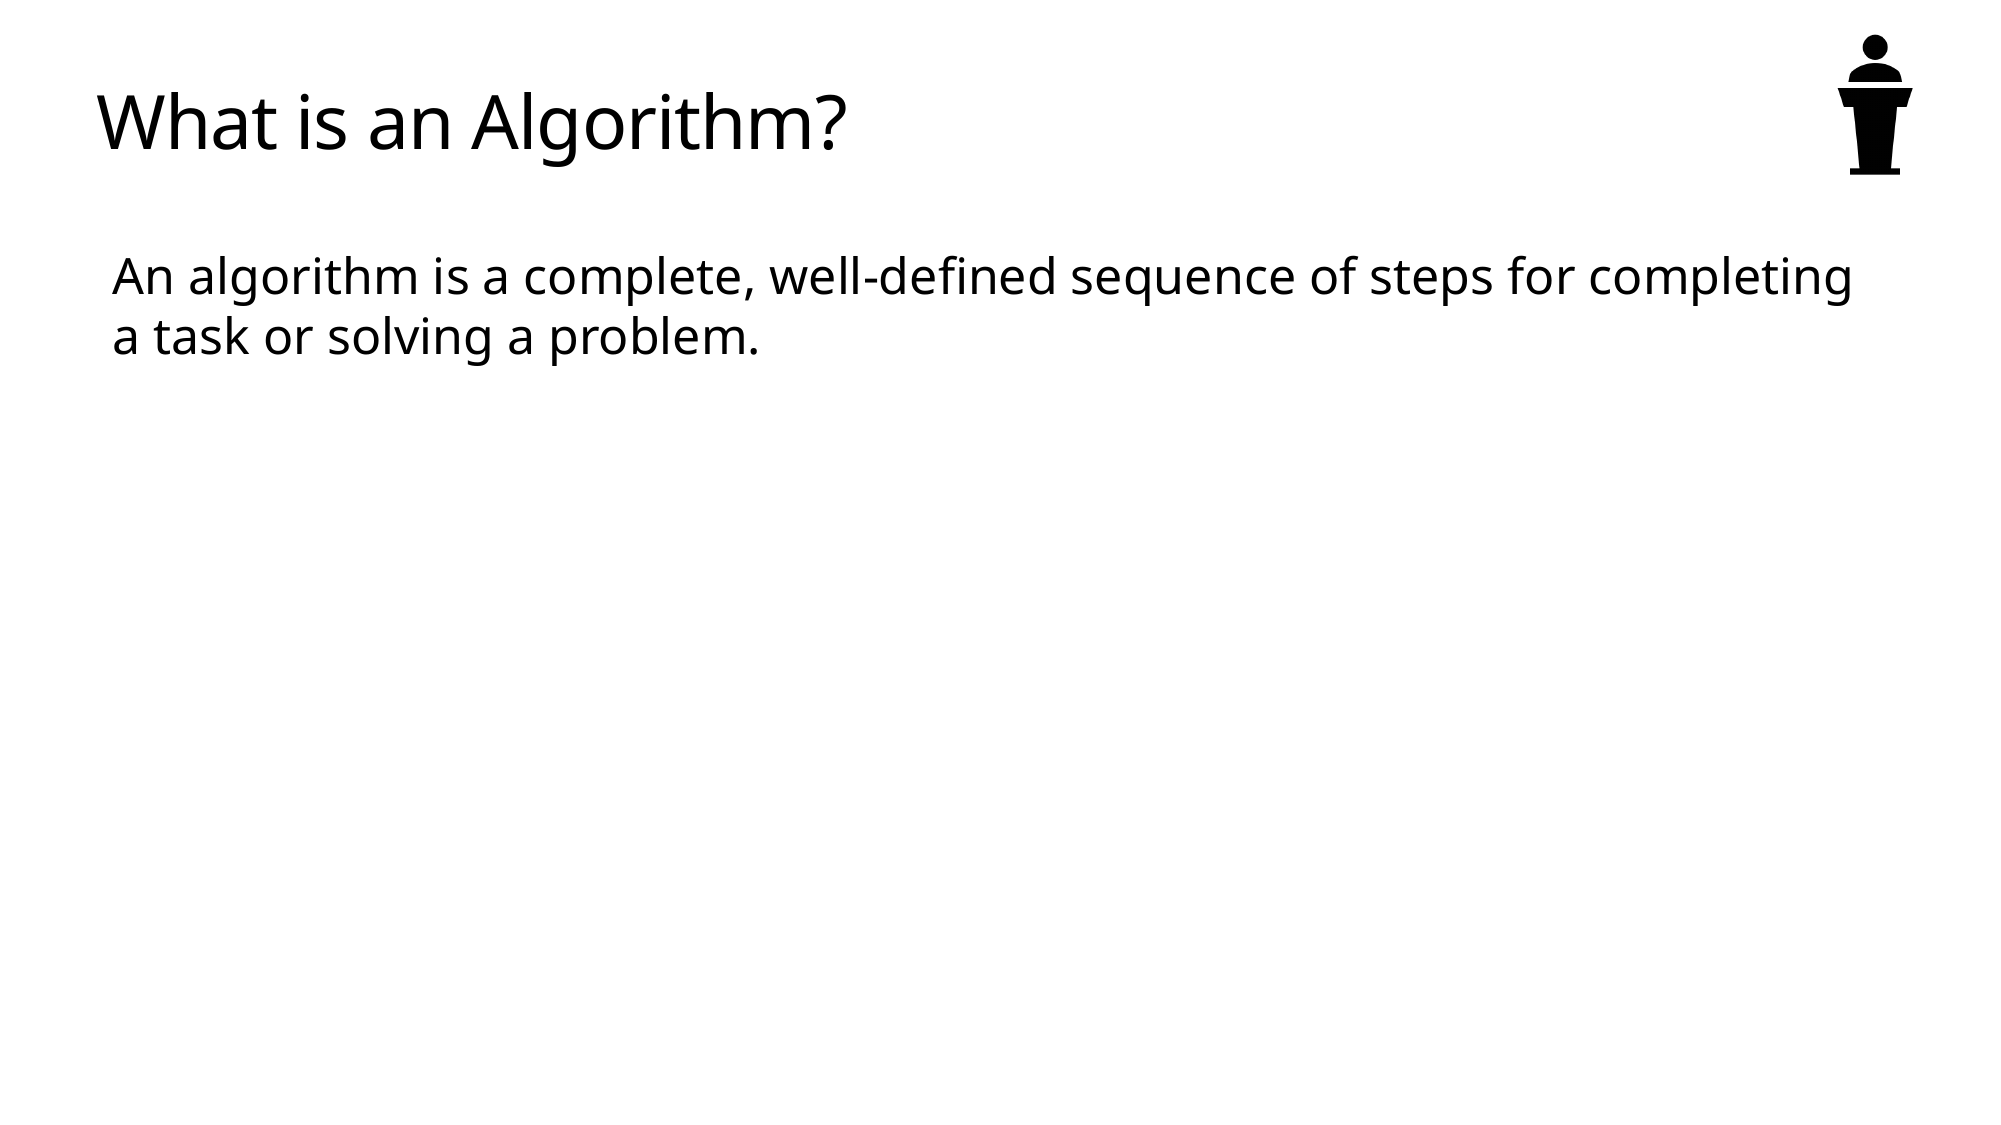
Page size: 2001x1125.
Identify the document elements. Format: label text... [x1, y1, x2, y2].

picture [1799, 29, 1951, 181]
title What is an Algorithm? [96, 75, 1799, 166]
text_box An algorithm is a complete, well-defined sequence of steps for completing a task or solving a problem. [97, 236, 1906, 394]
